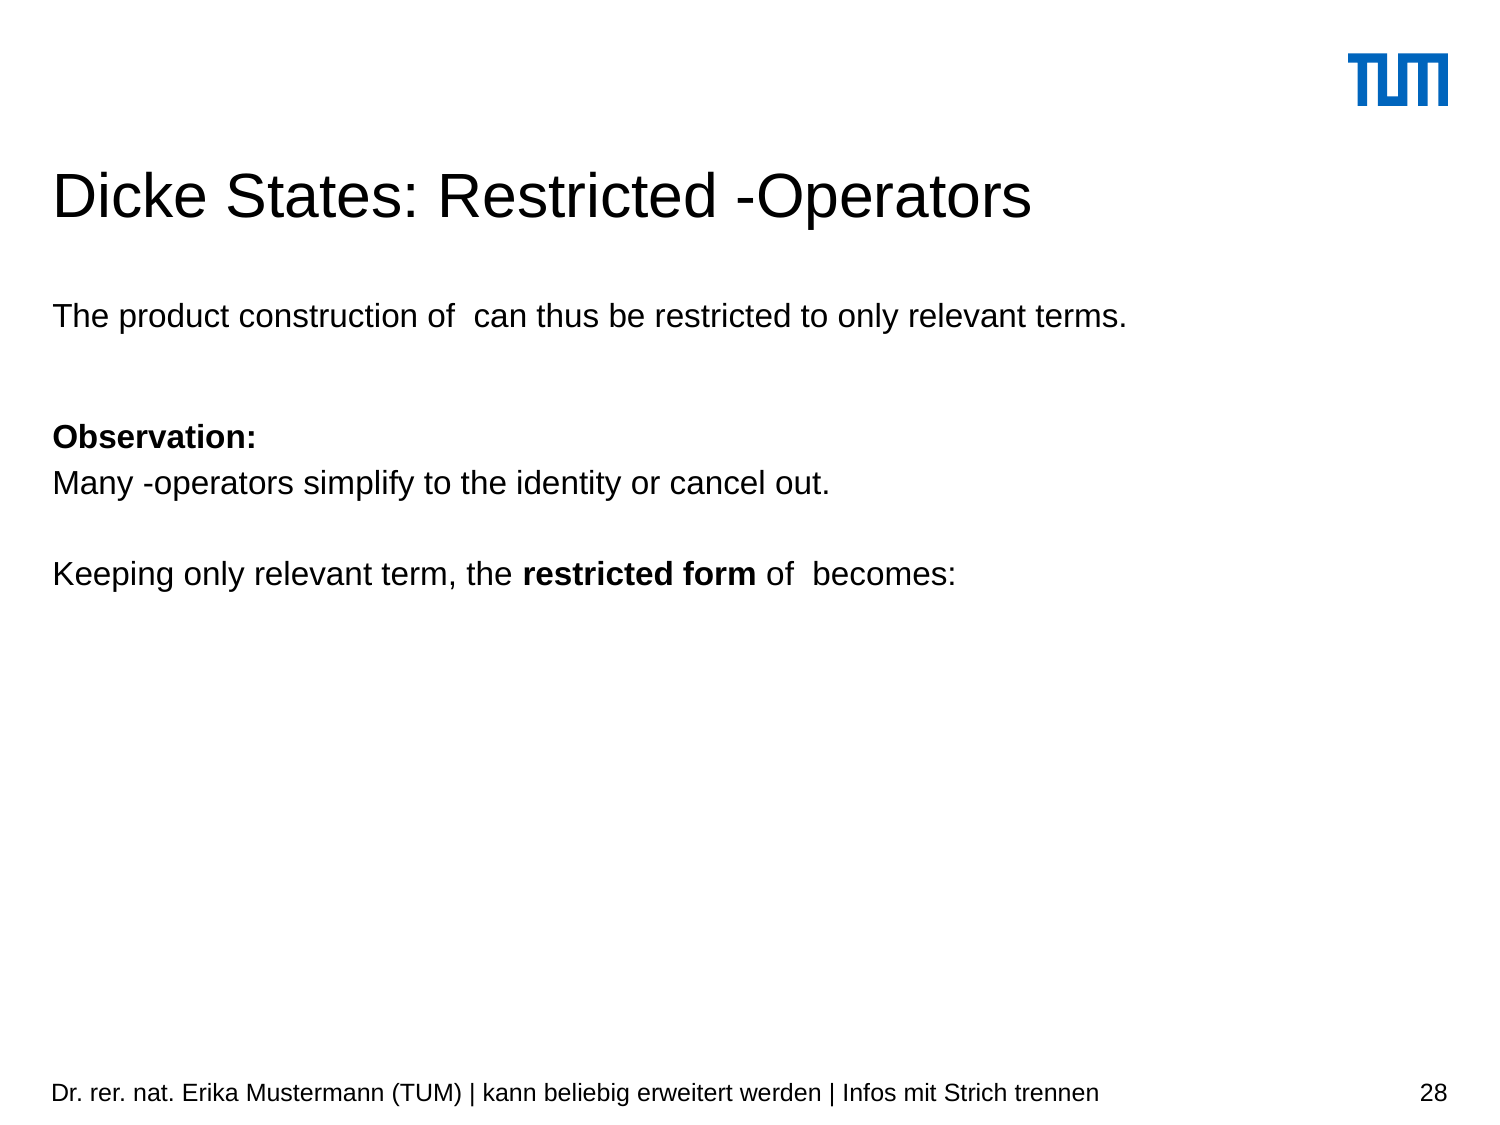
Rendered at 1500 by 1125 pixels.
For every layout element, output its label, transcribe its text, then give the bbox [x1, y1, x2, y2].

footer Dr. rer. nat. Erika Mustermann (TUM) | kann beliebig erweitert werden | Infos mit Strich trennen [51, 1061, 1112, 1122]
slide_number 28 [1112, 1061, 1448, 1122]
